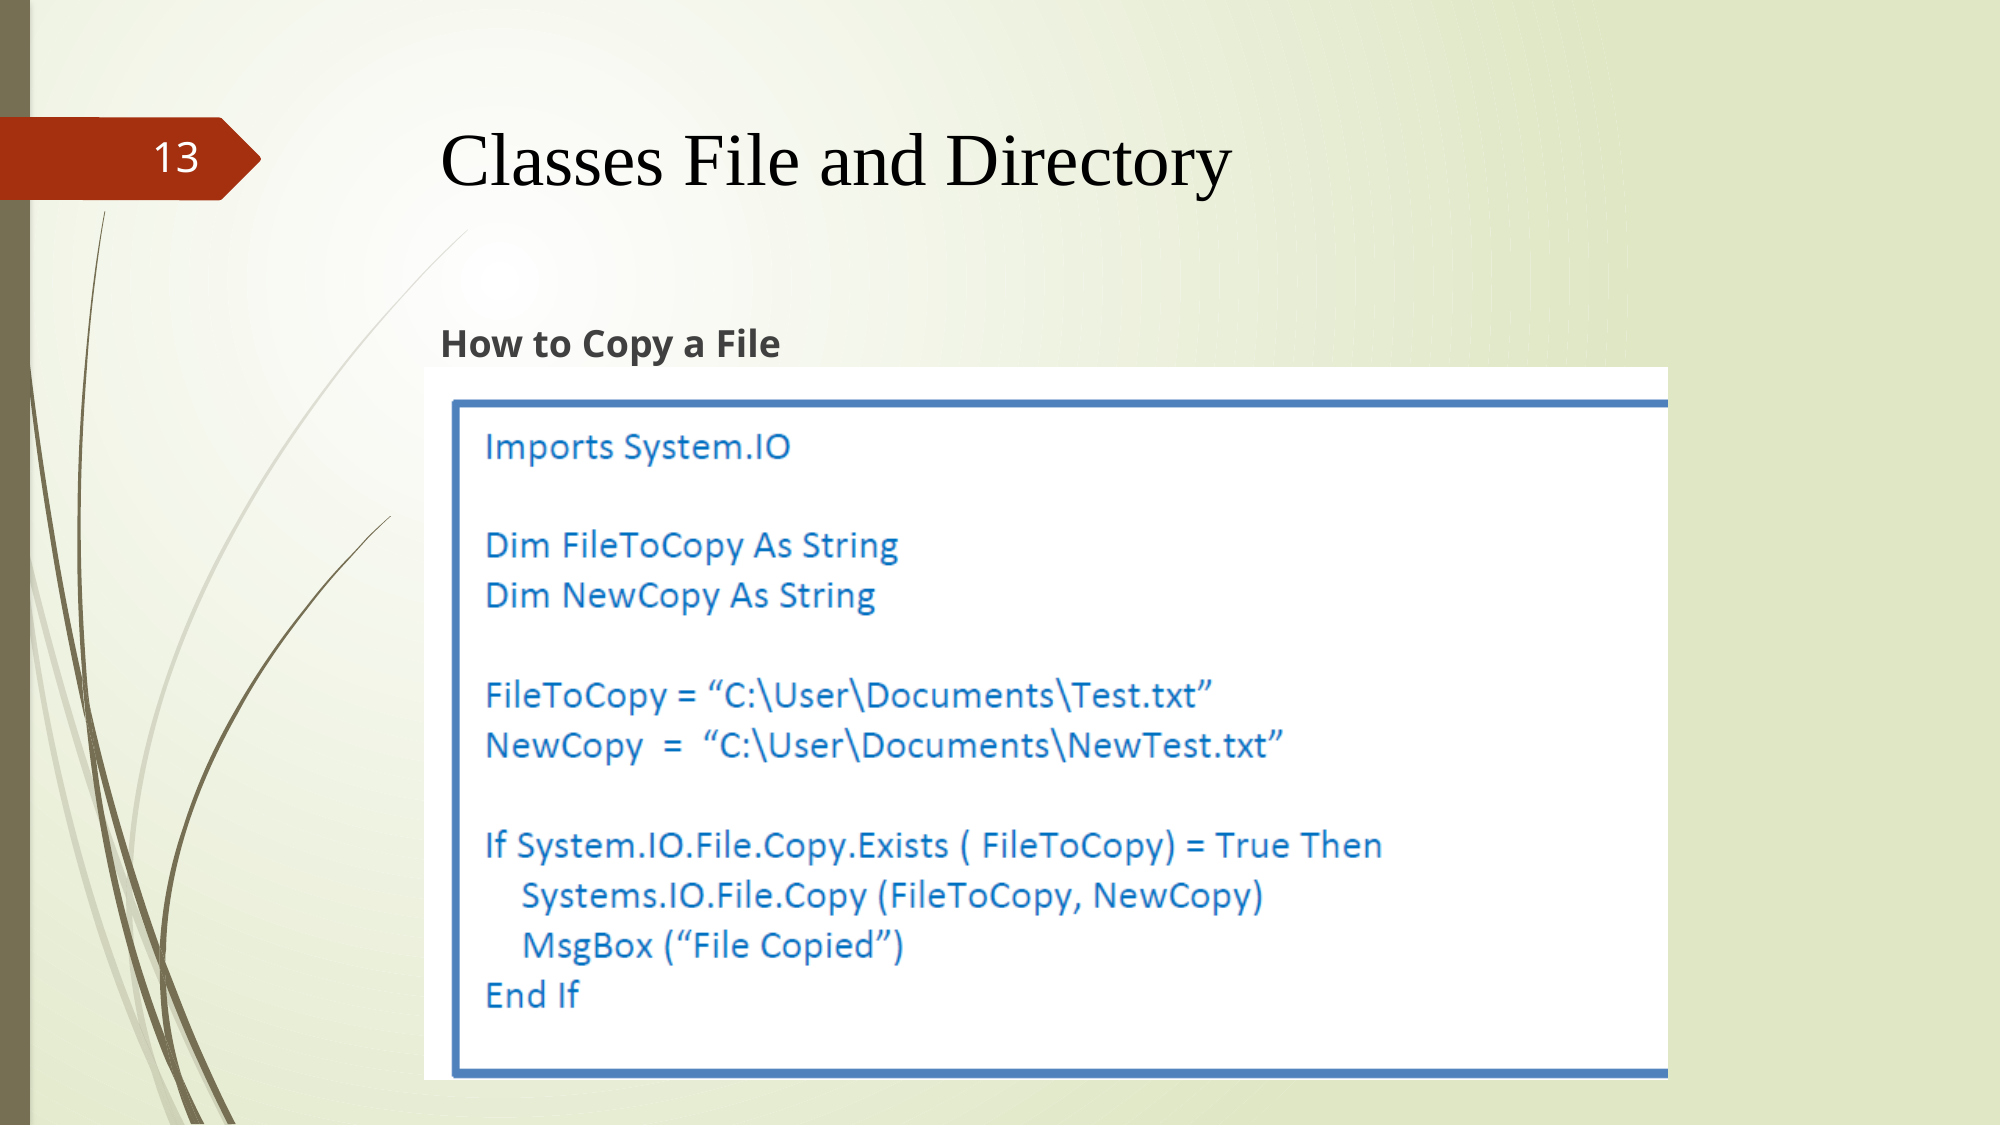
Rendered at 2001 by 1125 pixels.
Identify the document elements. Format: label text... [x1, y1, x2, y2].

title Classes File and Directory [425, 102, 1888, 312]
list How to Copy a File [424, 312, 1888, 933]
picture [424, 366, 1668, 1080]
slide_number 13 [87, 129, 216, 190]
